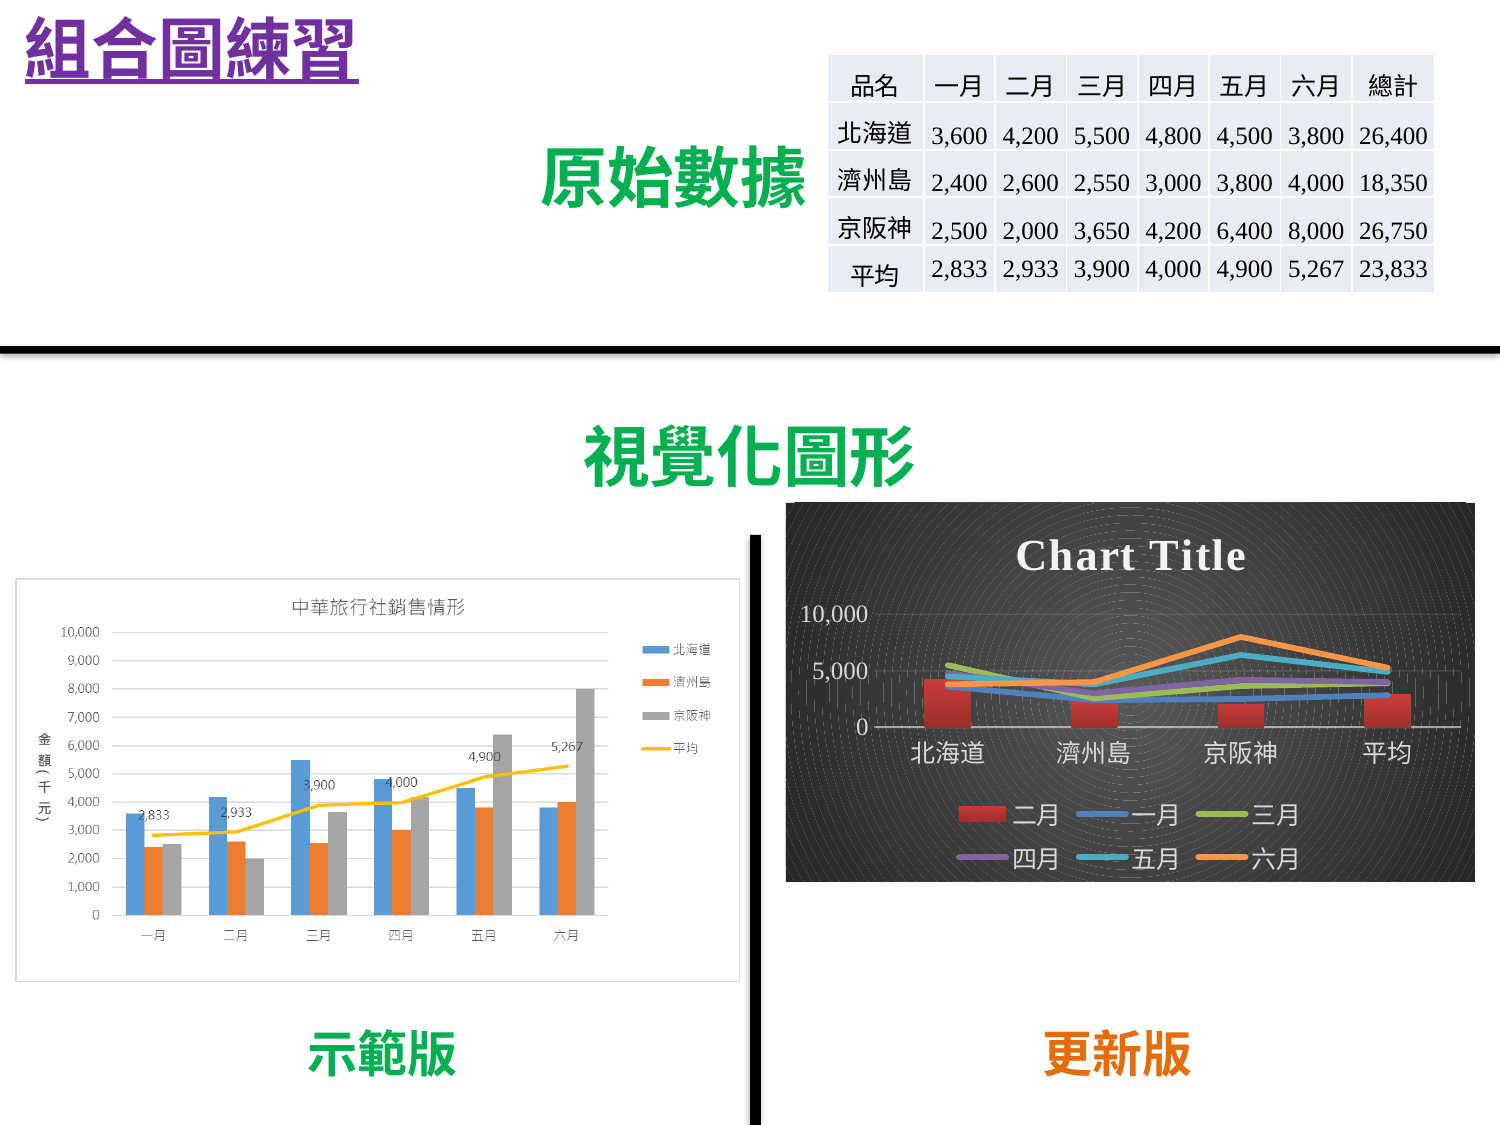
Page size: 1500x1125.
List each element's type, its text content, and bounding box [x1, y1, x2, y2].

text_box 示範版 更新版 [0, 1015, 1500, 1090]
text_box [750, 534, 761, 1015]
table_cell 3,650 [1067, 198, 1137, 244]
table_cell 2,933 [996, 246, 1066, 292]
table_header 六月 [1281, 55, 1351, 101]
table_cell 3,900 [1067, 246, 1137, 292]
chart [785, 502, 1476, 883]
table_cell 6,400 [1210, 198, 1280, 244]
text_box [0, 346, 1500, 354]
table_cell 2,000 [996, 198, 1066, 244]
table_cell 平均 [828, 246, 923, 292]
table_header 四月 [1139, 55, 1208, 101]
table_cell 5,267 [1281, 246, 1351, 292]
table_cell 4,200 [996, 103, 1066, 149]
text_box [750, 1090, 761, 1125]
table_header 品名 [828, 55, 923, 101]
table_cell 18,350 [1353, 151, 1434, 196]
table_cell 26,400 [1353, 103, 1434, 149]
table_cell 5,500 [1067, 103, 1137, 149]
table_cell 4,200 [1139, 198, 1208, 244]
table_cell 2,550 [1067, 151, 1137, 196]
table_header 二月 [996, 55, 1066, 101]
table_cell 北海道 [828, 103, 923, 149]
table_cell 濟州島 [828, 151, 923, 196]
picture [14, 577, 740, 982]
table_cell 2,600 [996, 151, 1066, 196]
table_cell 3,800 [1281, 103, 1351, 149]
text_box 組合圖練習 [0, 0, 384, 95]
table_cell 8,000 [1281, 198, 1351, 244]
table_header 總計 [1353, 55, 1434, 101]
table_cell 3,800 [1210, 151, 1280, 196]
table_cell 4,000 [1281, 151, 1351, 196]
table_cell 4,000 [1139, 246, 1208, 292]
table_cell 2,500 [925, 198, 994, 244]
table_cell 2,400 [925, 151, 994, 196]
table_cell 23,833 [1353, 246, 1434, 292]
table_cell 4,900 [1210, 246, 1280, 292]
table_header 三月 [1067, 55, 1137, 101]
table_cell 3,000 [1139, 151, 1208, 196]
table_cell 4,800 [1139, 103, 1208, 149]
table_cell 京阪神 [828, 198, 923, 244]
table_cell 4,500 [1210, 103, 1280, 149]
table_cell 26,750 [1353, 198, 1434, 244]
table_cell 3,600 [925, 103, 994, 149]
table_cell 2,833 [925, 246, 994, 292]
table_header 五月 [1210, 55, 1280, 101]
table_header 一月 [925, 55, 994, 101]
text_box 原始數據 [525, 128, 826, 223]
text_box 視覺化圖形 [0, 406, 1500, 502]
